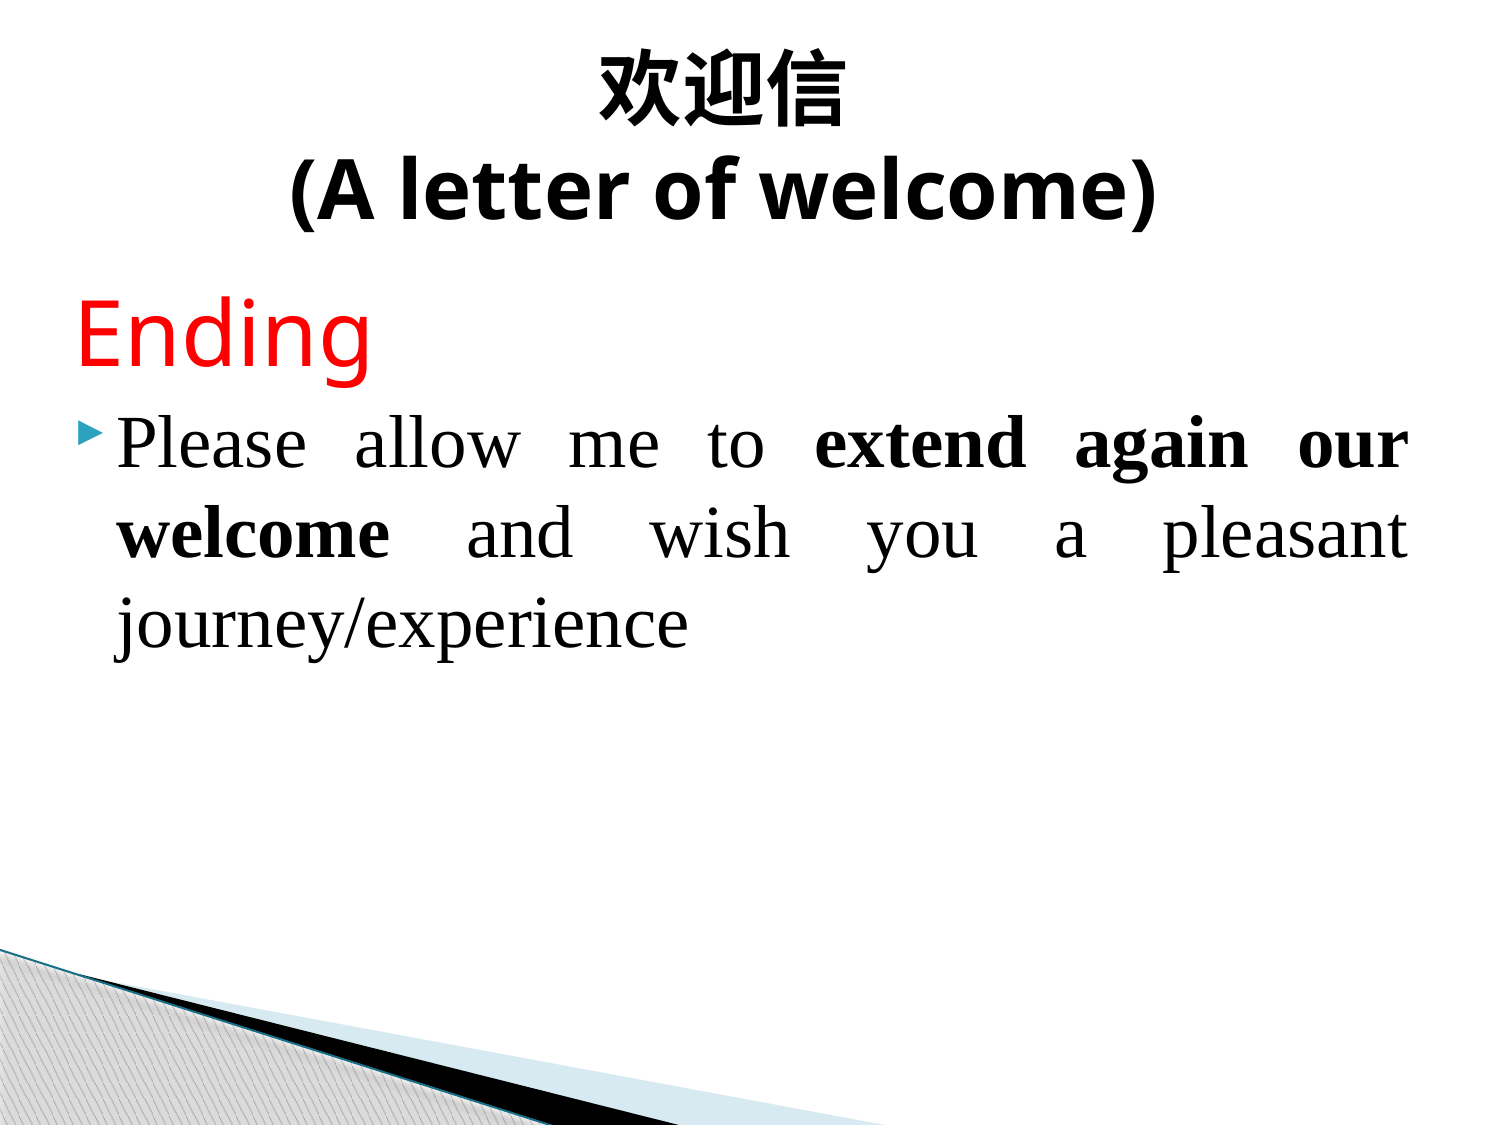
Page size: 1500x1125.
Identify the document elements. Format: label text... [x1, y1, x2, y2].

list Ending Please allow me to extend again our welcome and wish you a pleasant journey/experience [41, 267, 1424, 1094]
title 欢迎信 (A letter of welcome) [147, 42, 1300, 231]
